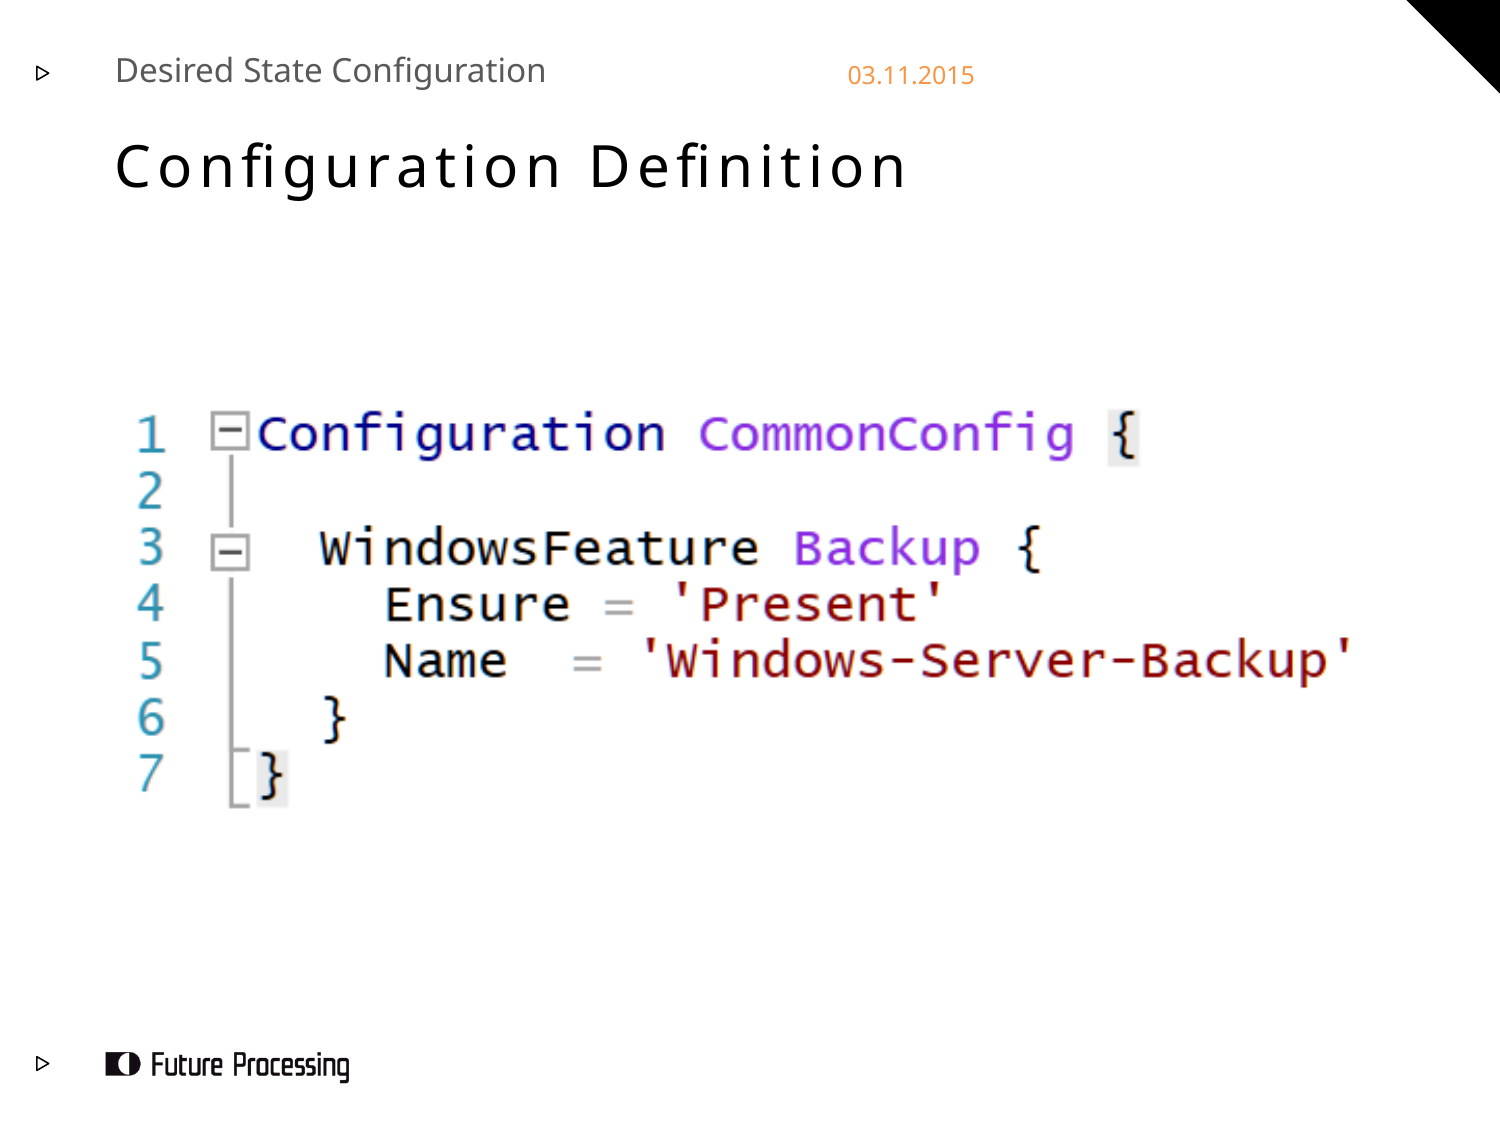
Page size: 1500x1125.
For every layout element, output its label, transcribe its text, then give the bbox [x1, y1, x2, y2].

picture [123, 396, 1377, 894]
title Configuration Definition [100, 121, 1400, 240]
footer Desired State Configuration [100, 42, 833, 102]
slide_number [832, 42, 1400, 106]
picture [82, 1028, 372, 1099]
